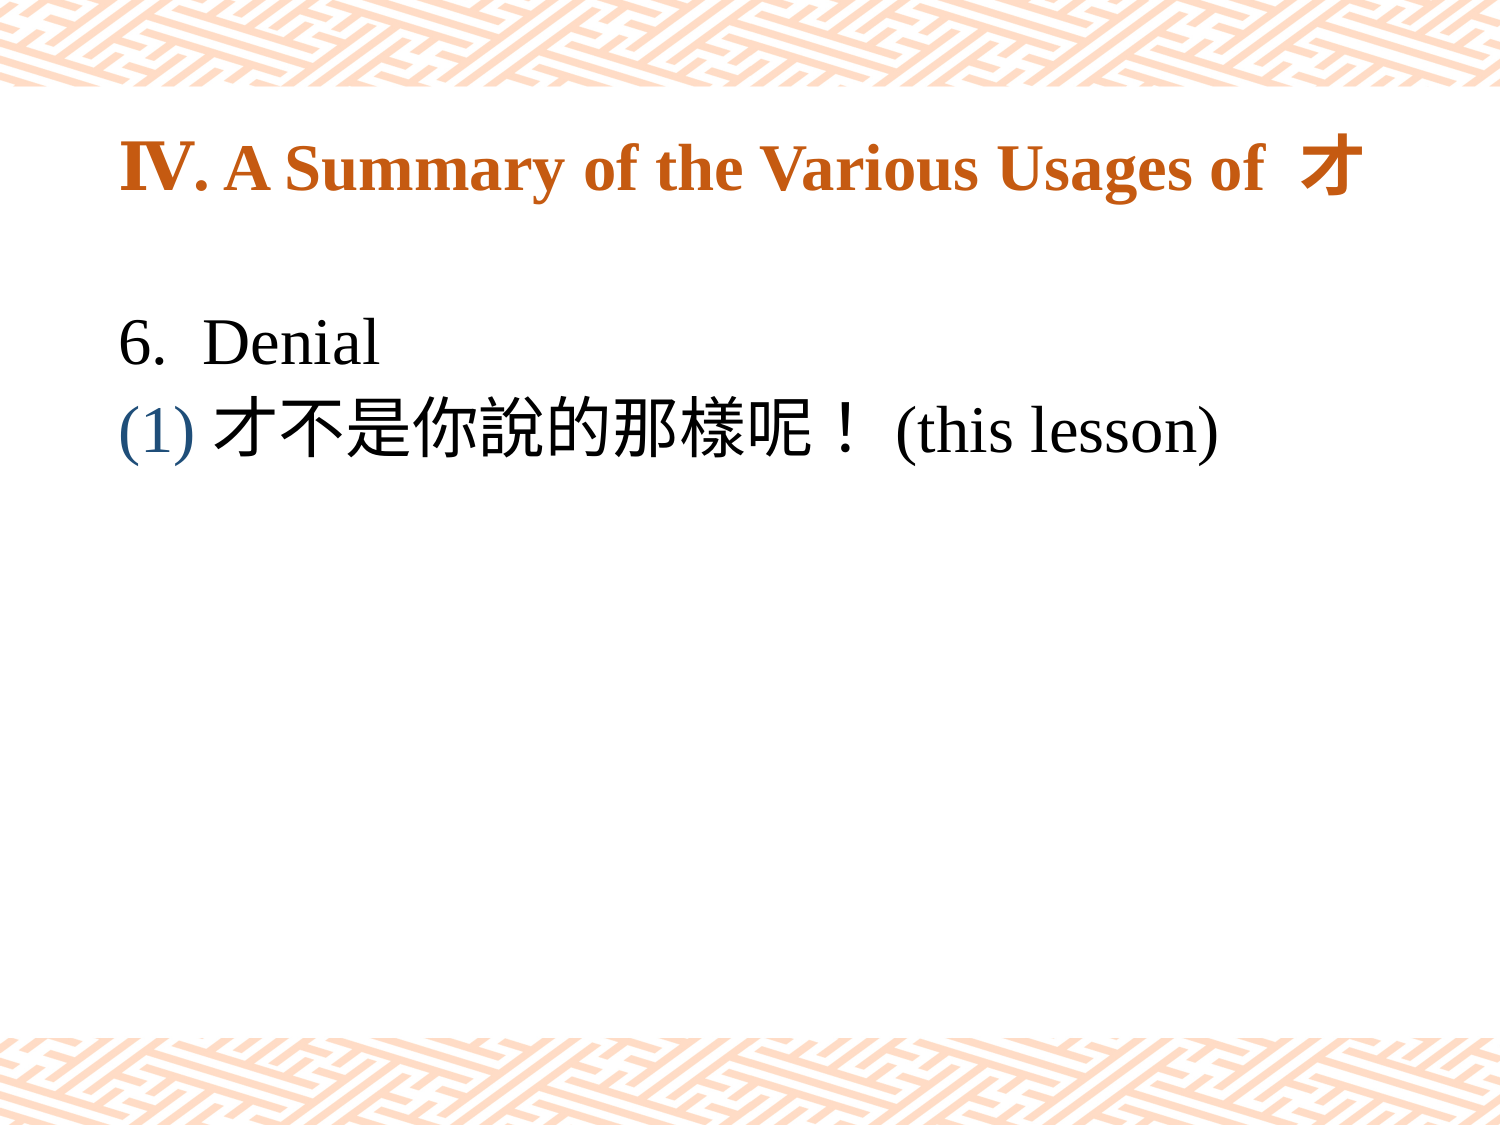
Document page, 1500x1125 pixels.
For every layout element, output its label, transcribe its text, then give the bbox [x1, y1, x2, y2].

list Denial (1)才不是你說的那樣呢！(this lesson) [103, 299, 1397, 1014]
picture [0, 0, 1500, 1125]
title Ⅳ. A Summary of the Various Usages of 才 [103, 59, 1397, 278]
